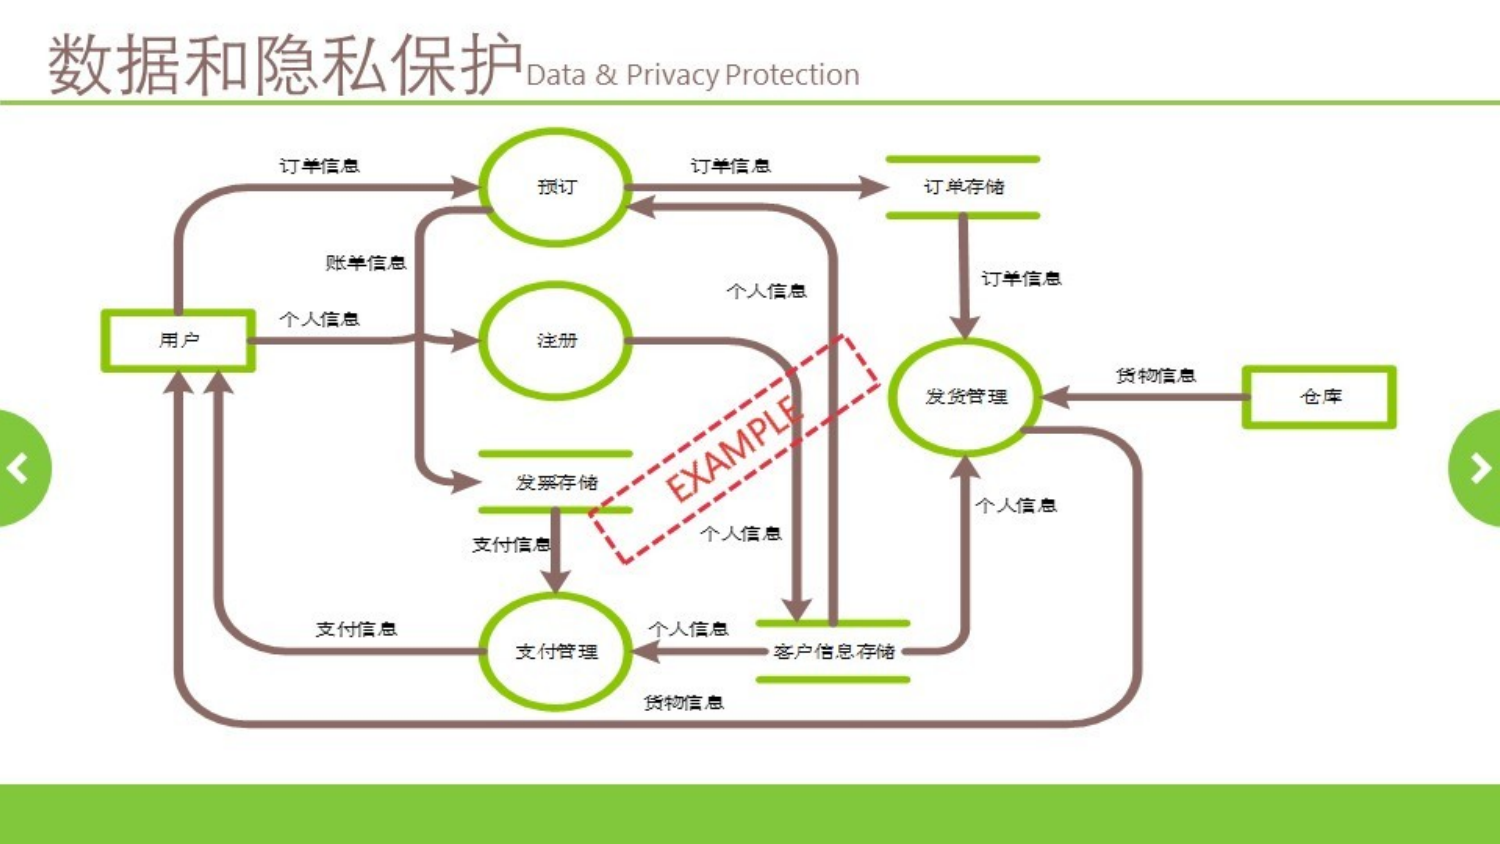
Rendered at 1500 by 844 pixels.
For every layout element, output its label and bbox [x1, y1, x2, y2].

text_box [0, 0, 1500, 844]
